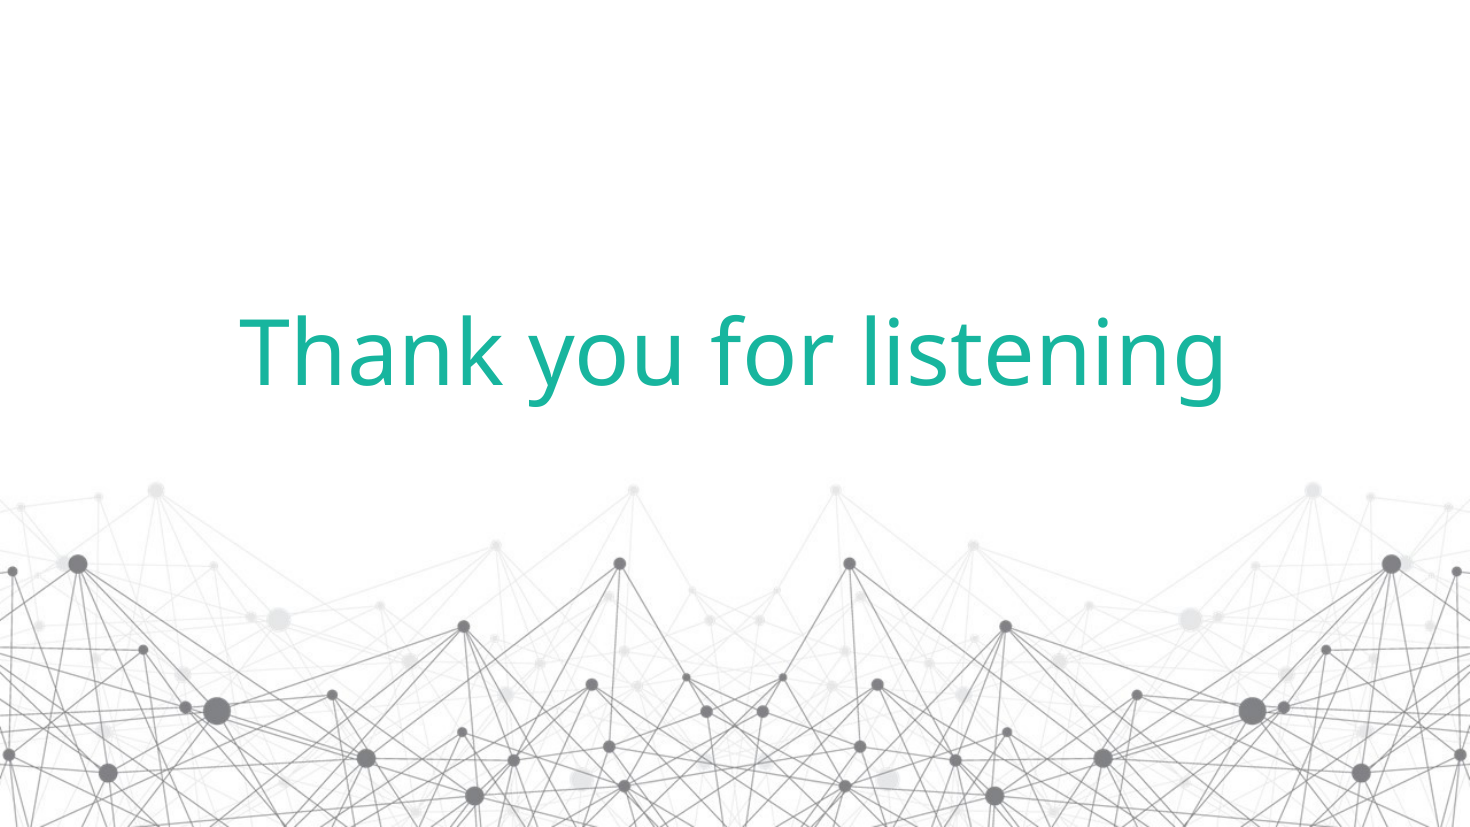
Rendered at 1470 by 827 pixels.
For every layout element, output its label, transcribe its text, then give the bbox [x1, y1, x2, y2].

picture [0, 0, 1470, 827]
text_box Thank you for listening [224, 286, 1245, 411]
